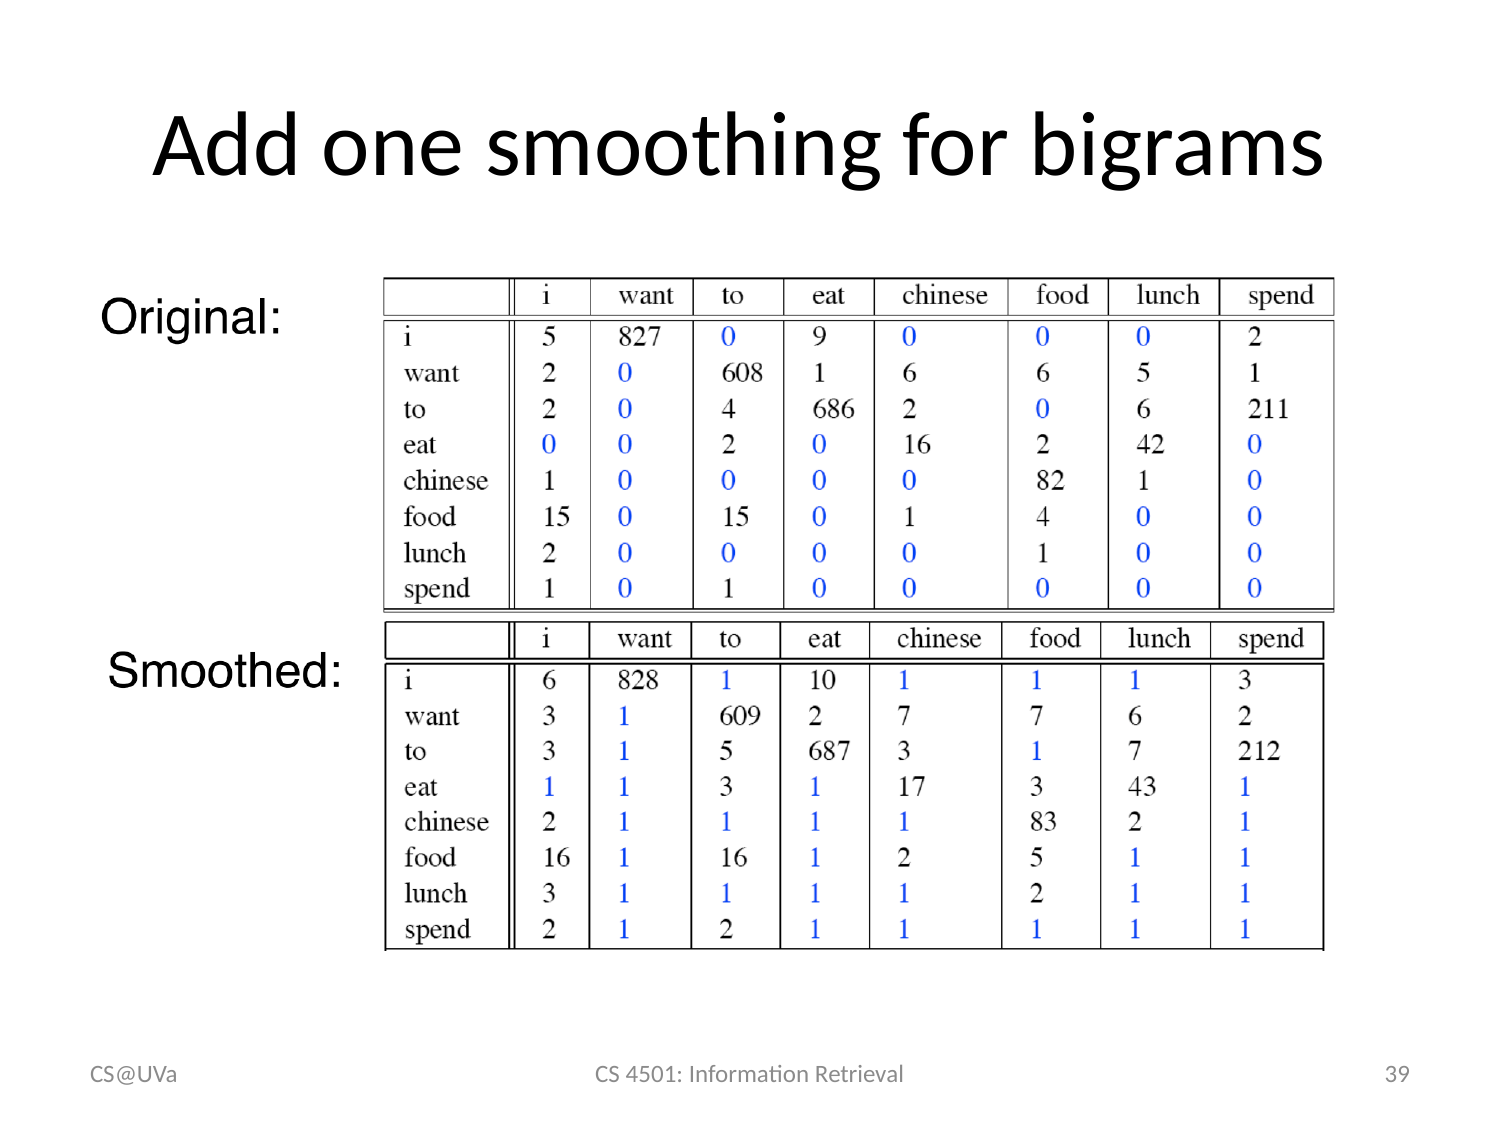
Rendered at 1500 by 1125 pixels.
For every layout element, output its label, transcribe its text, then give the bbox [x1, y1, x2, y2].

footer CS 4501: Information Retrieval [512, 1042, 988, 1103]
title Add one smoothing for bigrams [75, 45, 1425, 233]
slide_number CS@UVa [75, 1042, 425, 1103]
picture [99, 274, 1336, 951]
slide_number 39 [1074, 1042, 1425, 1103]
